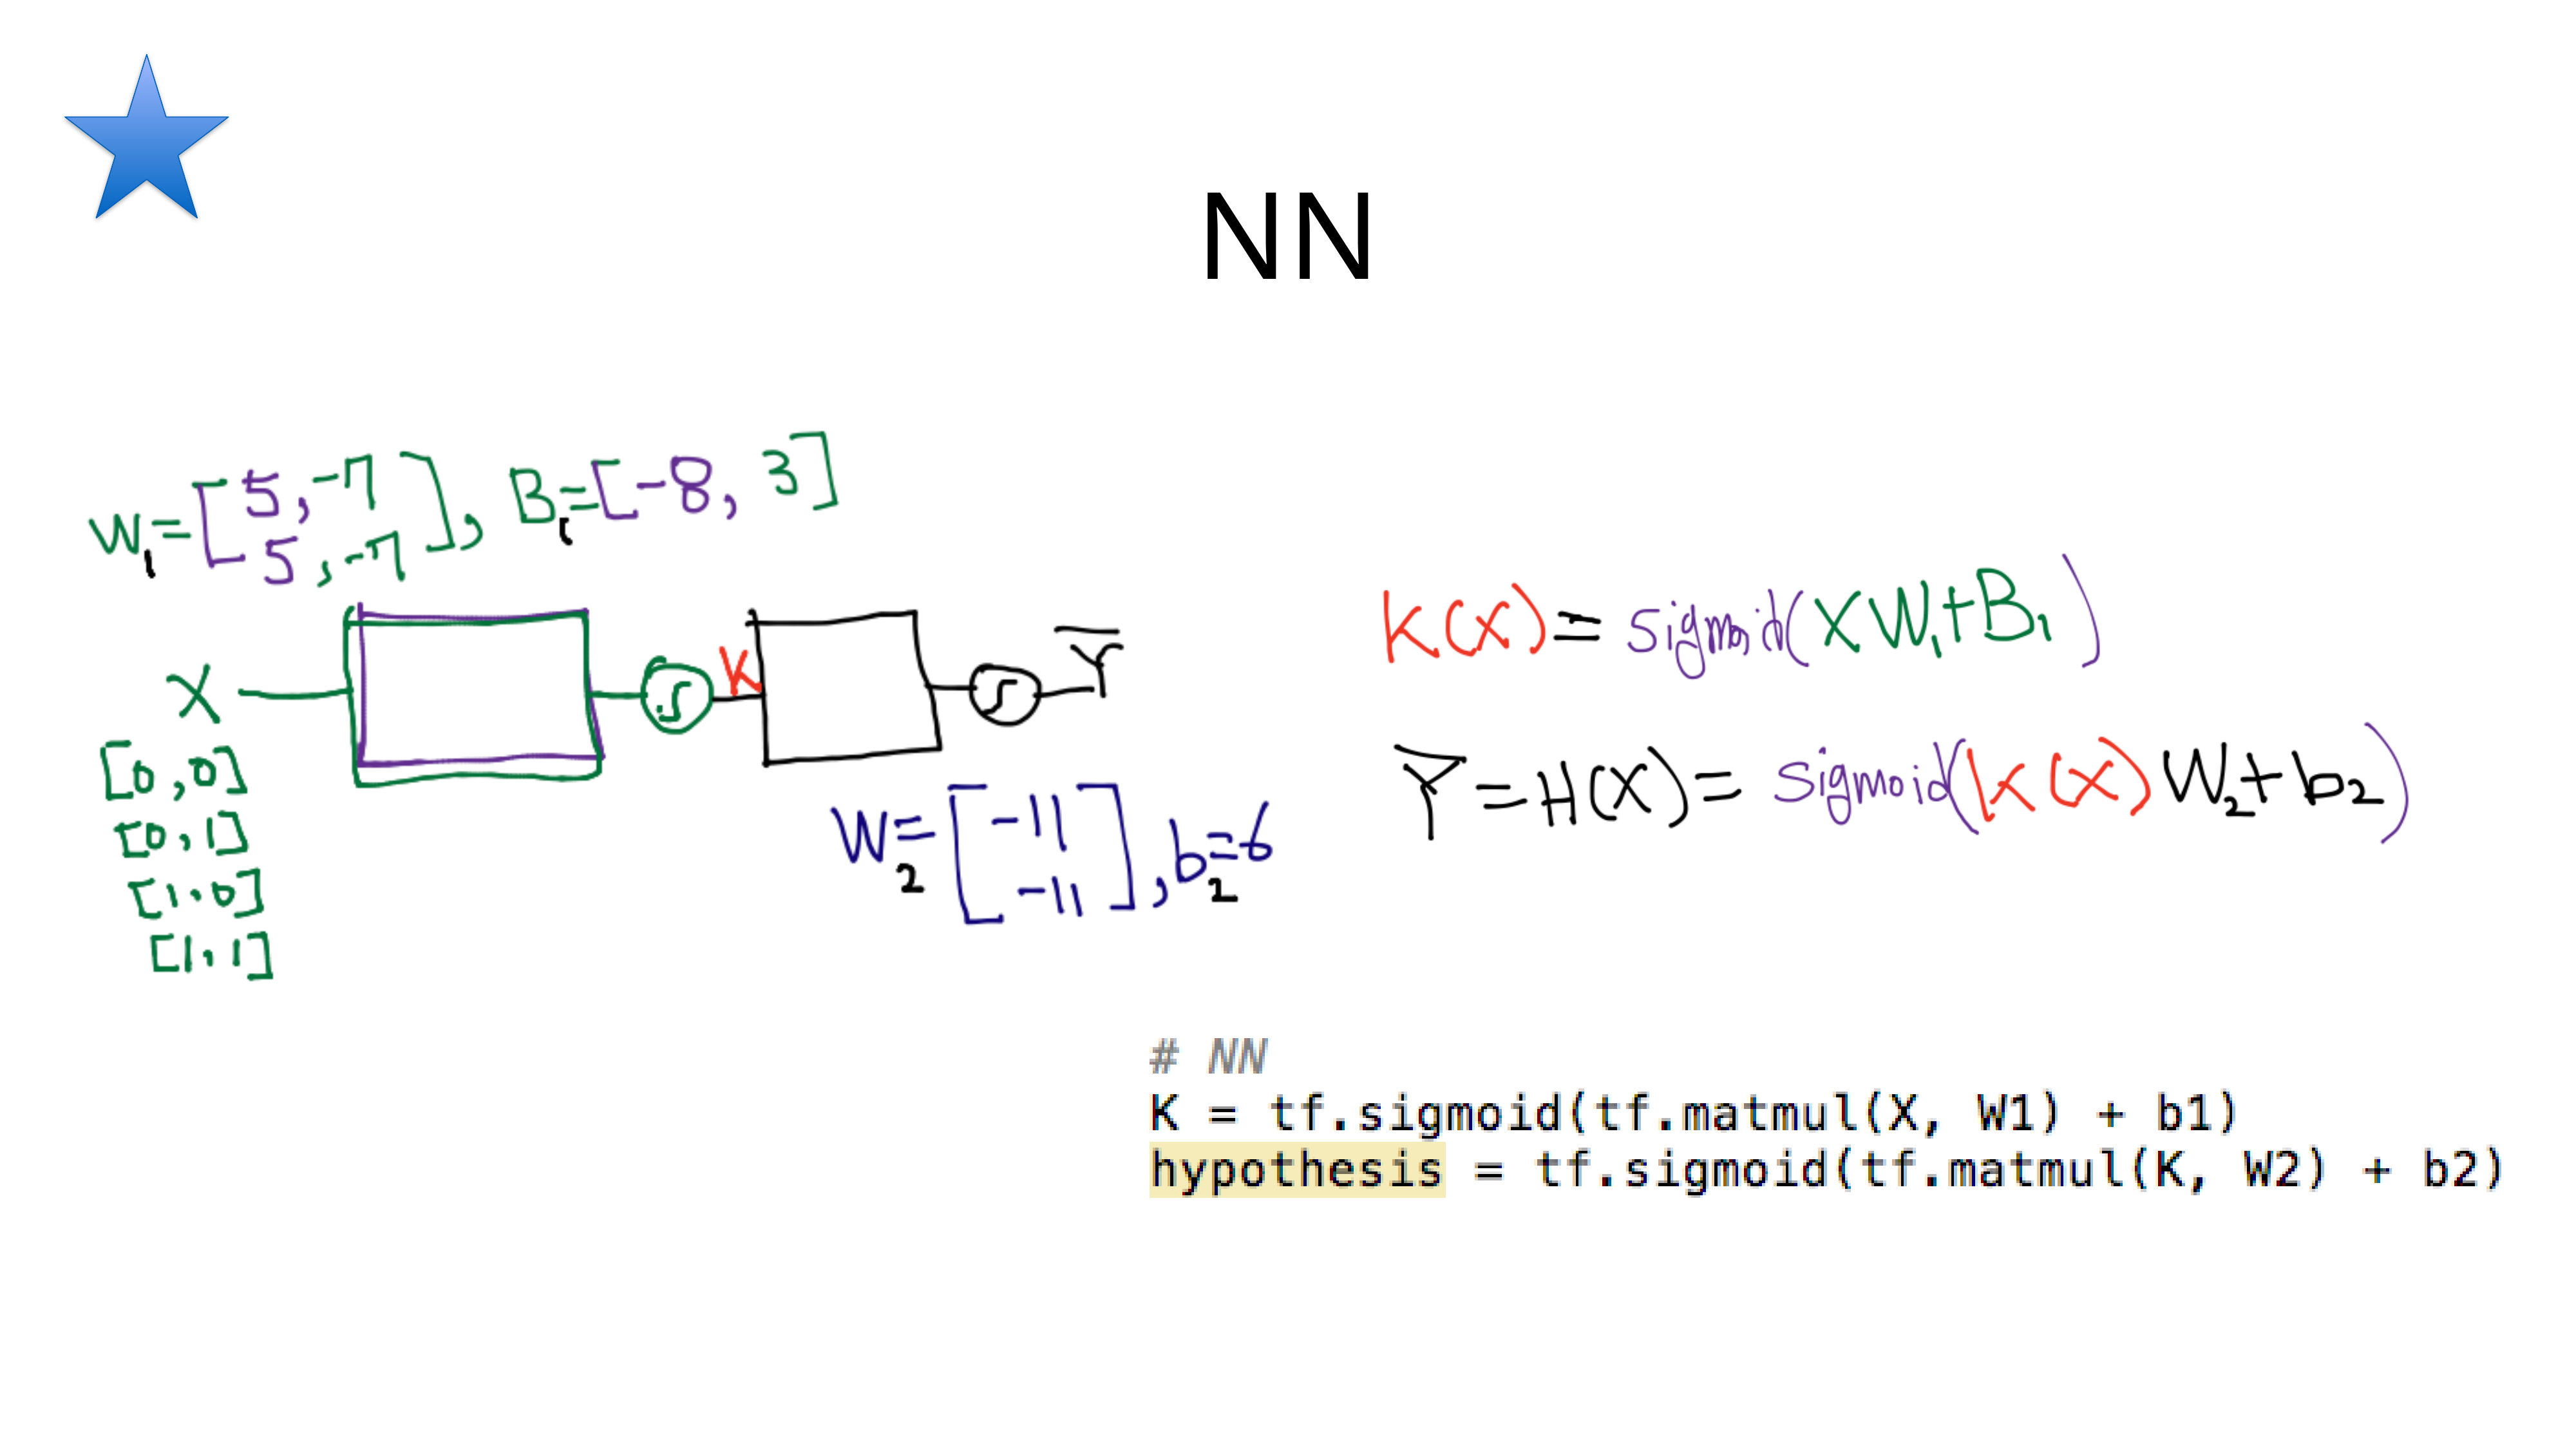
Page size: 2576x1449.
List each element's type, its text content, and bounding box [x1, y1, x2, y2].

text_box NN [1185, 153, 1391, 308]
picture [0, 426, 2576, 1255]
text_box [64, 53, 229, 219]
